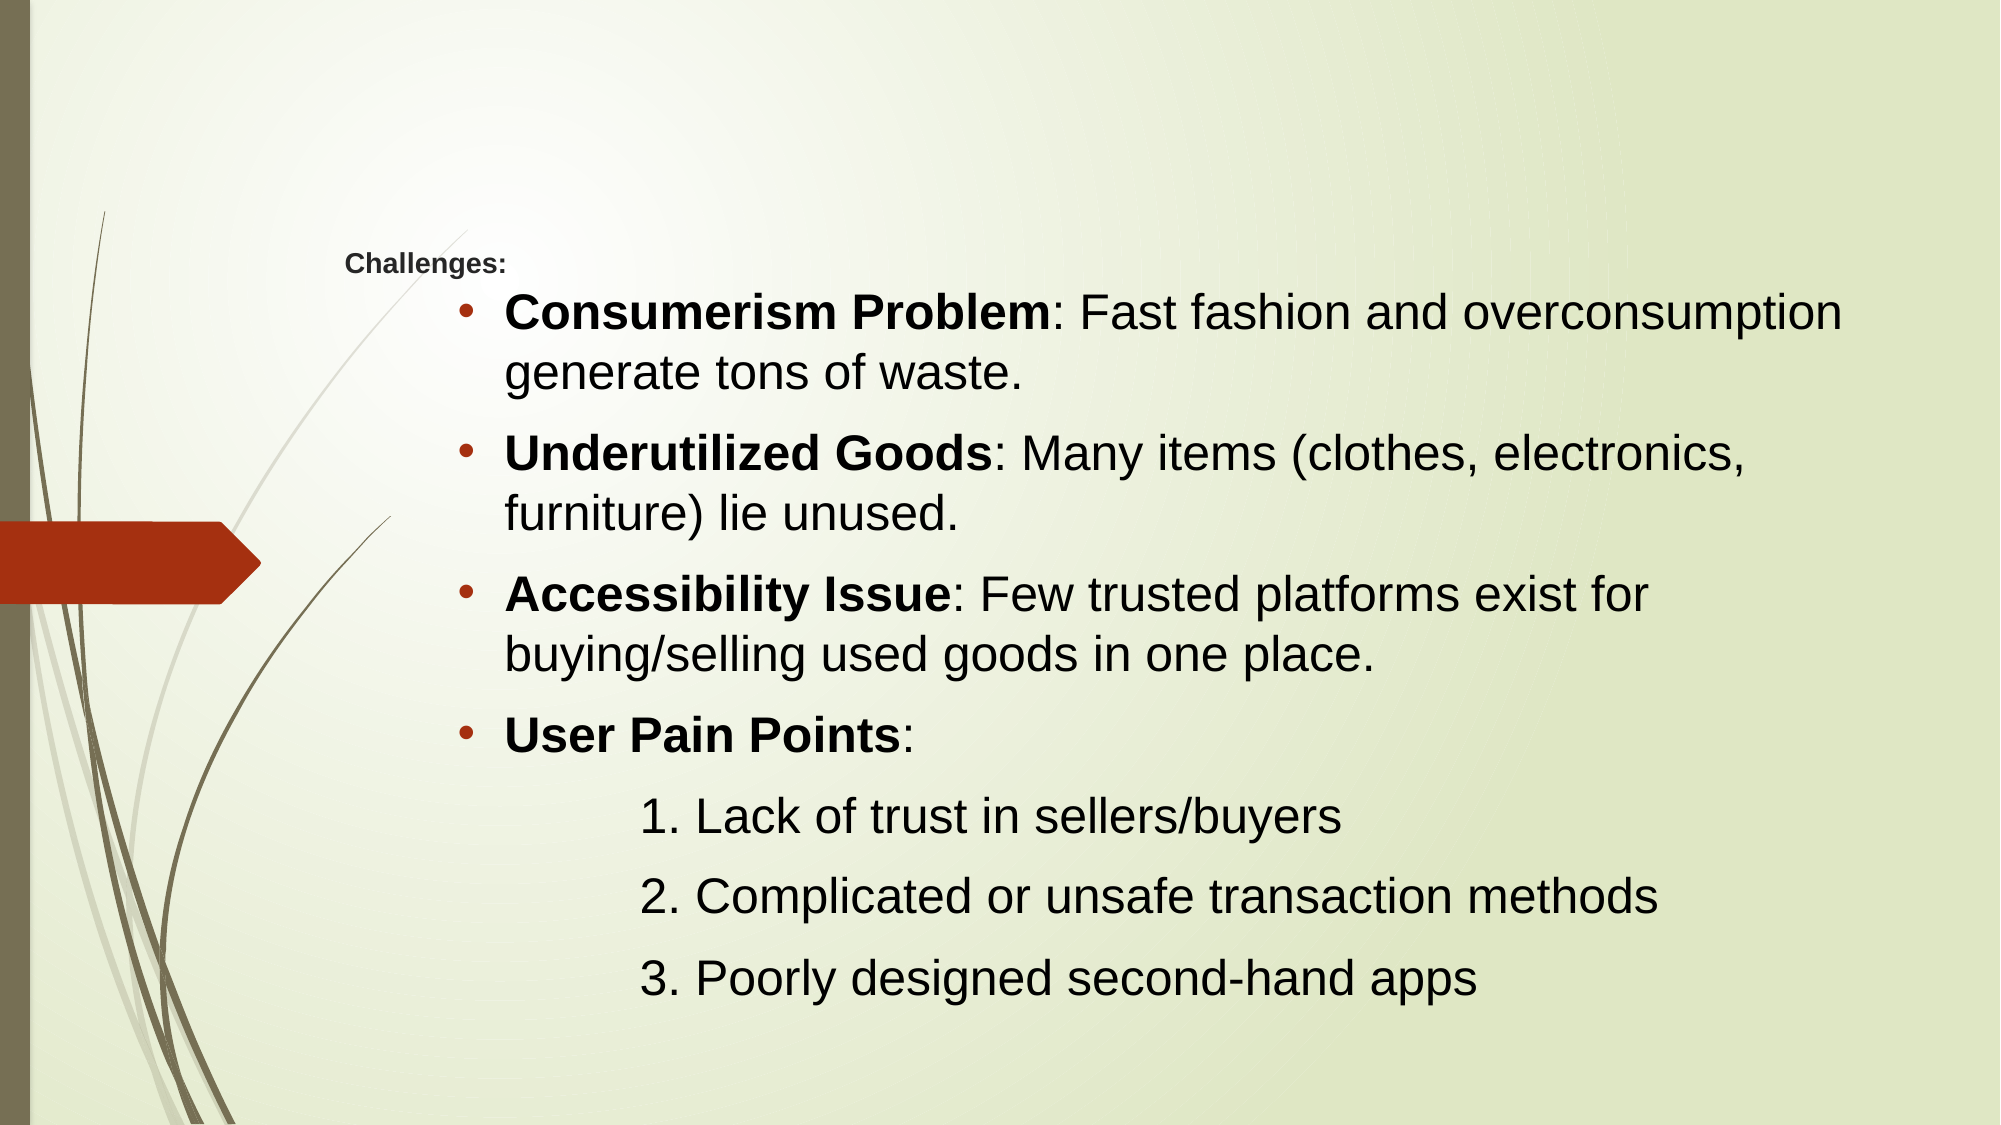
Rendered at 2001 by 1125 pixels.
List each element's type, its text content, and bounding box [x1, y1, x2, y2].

title Challenges: [329, 236, 1793, 350]
list Consumerism Problem: Fast fashion and overconsumption generate tons of waste. Underutilized Goods: Many items (clothes, electronics, furniture) lie unused. Accessibility Issue: Few trusted platforms exist for buying/selling used goods in one place. User Pain Points: 1. Lack of trust in sellers/buyers 2. Complicated or unsafe transaction methods 3. Poorly designed second-hand apps [442, 504, 1967, 1104]
